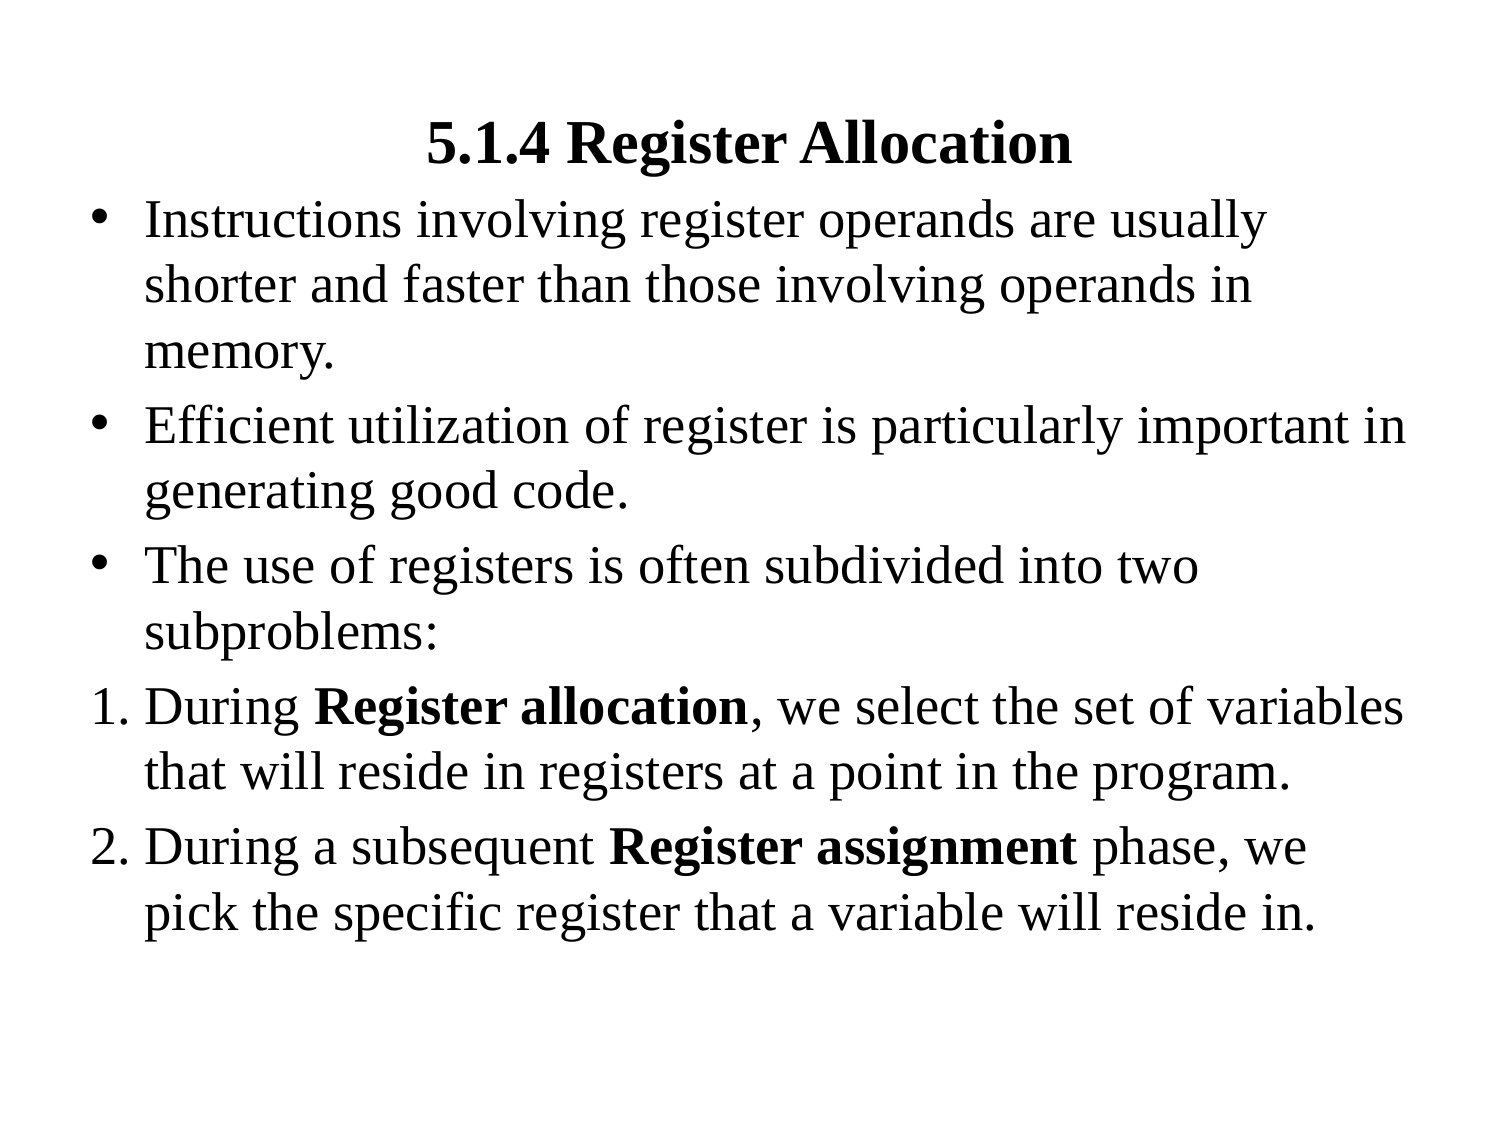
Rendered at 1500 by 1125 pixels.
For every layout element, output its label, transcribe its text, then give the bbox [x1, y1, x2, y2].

title 5.1.4 Register Allocation [75, 45, 1425, 174]
list Instructions involving register operands are usually shorter and faster than those involving operands in memory. Efficient utilization of register is particularly important in generating good code. The use of registers is often subdivided into two subproblems: 1. During Register allocation, we select the set of variables that will reside in registers at a point in the program. 2. During a subsequent Register assignment phase, we pick the specific register that a variable will reside in. [75, 174, 1425, 1005]
